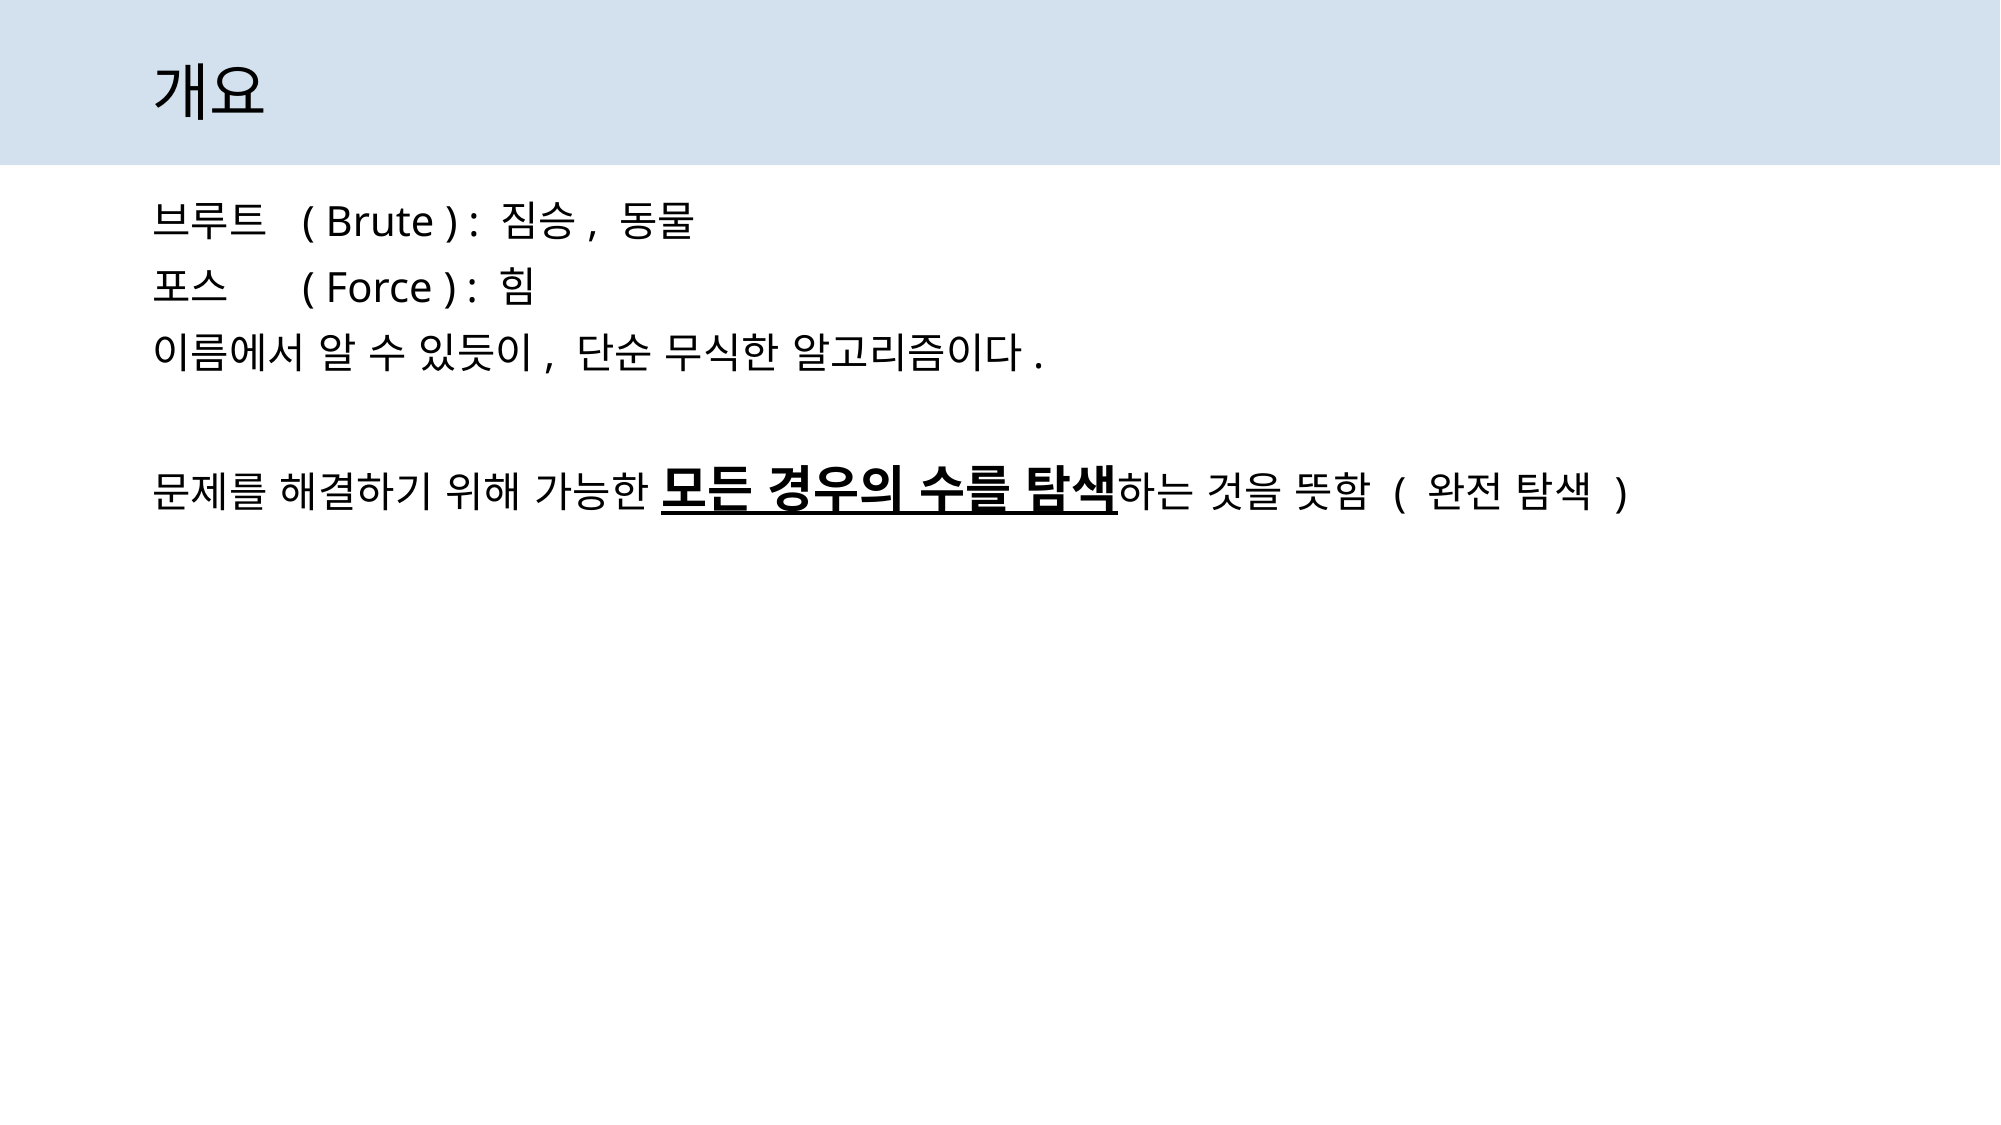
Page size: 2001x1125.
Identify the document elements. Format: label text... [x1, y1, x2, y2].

list 브루트 ( Brute ) : 짐승, 동물 포스 ( Force ) : 힘 이름에서 알 수 있듯이, 단순 무식한 알고리즘이다. 문제를 해결하기 위해 가능한 모든 경우의 수를 탐색하는 것을 뜻함 ( 완전 탐색 ) [137, 193, 1863, 1125]
title 개요 [137, 59, 1863, 131]
